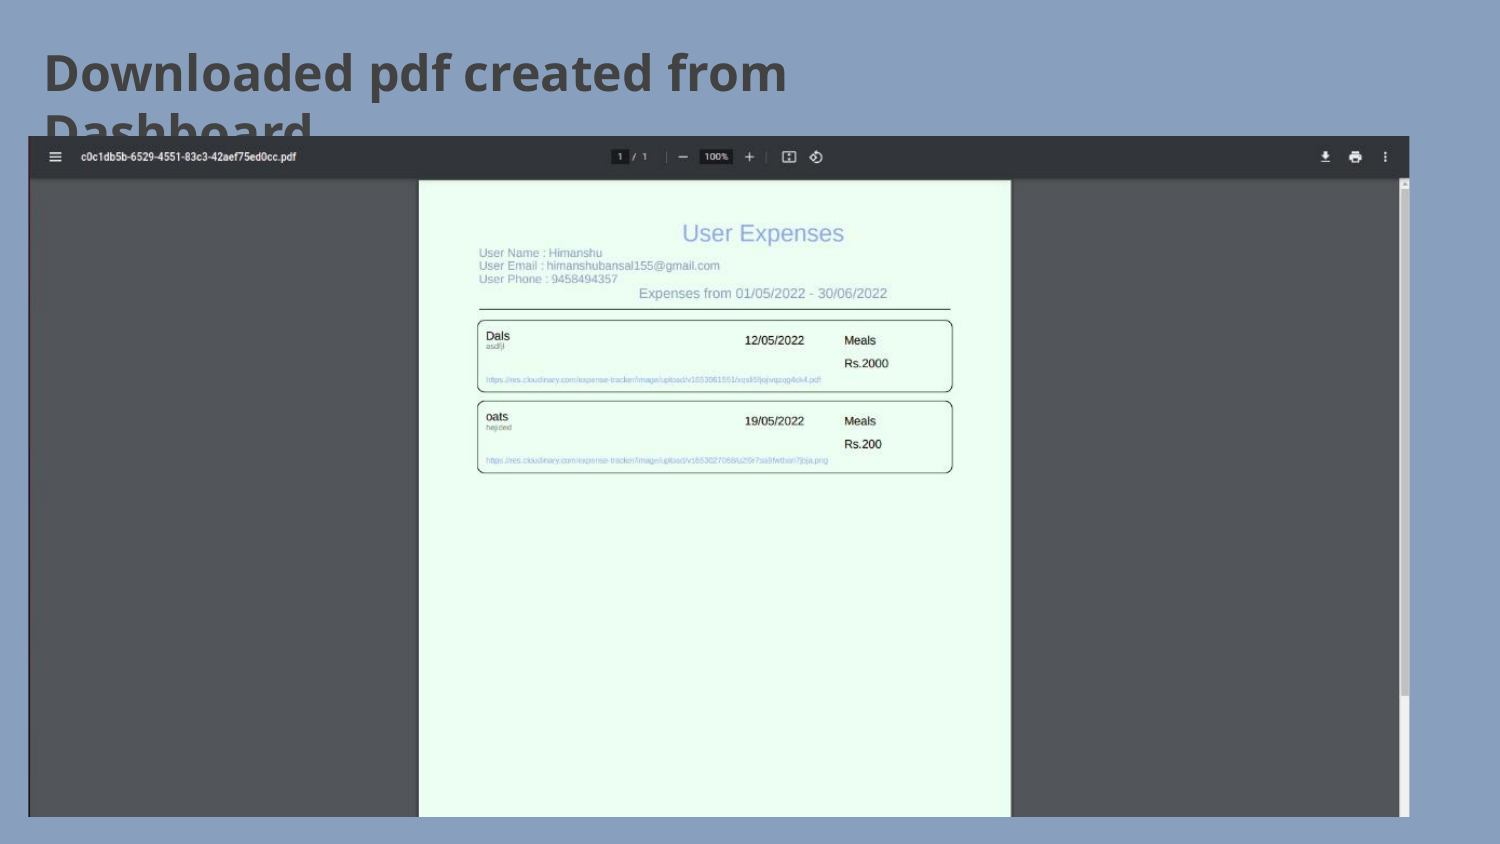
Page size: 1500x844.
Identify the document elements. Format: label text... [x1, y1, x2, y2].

title Downloaded pdf created from Dashboard [28, 26, 1073, 136]
picture [28, 136, 1410, 817]
